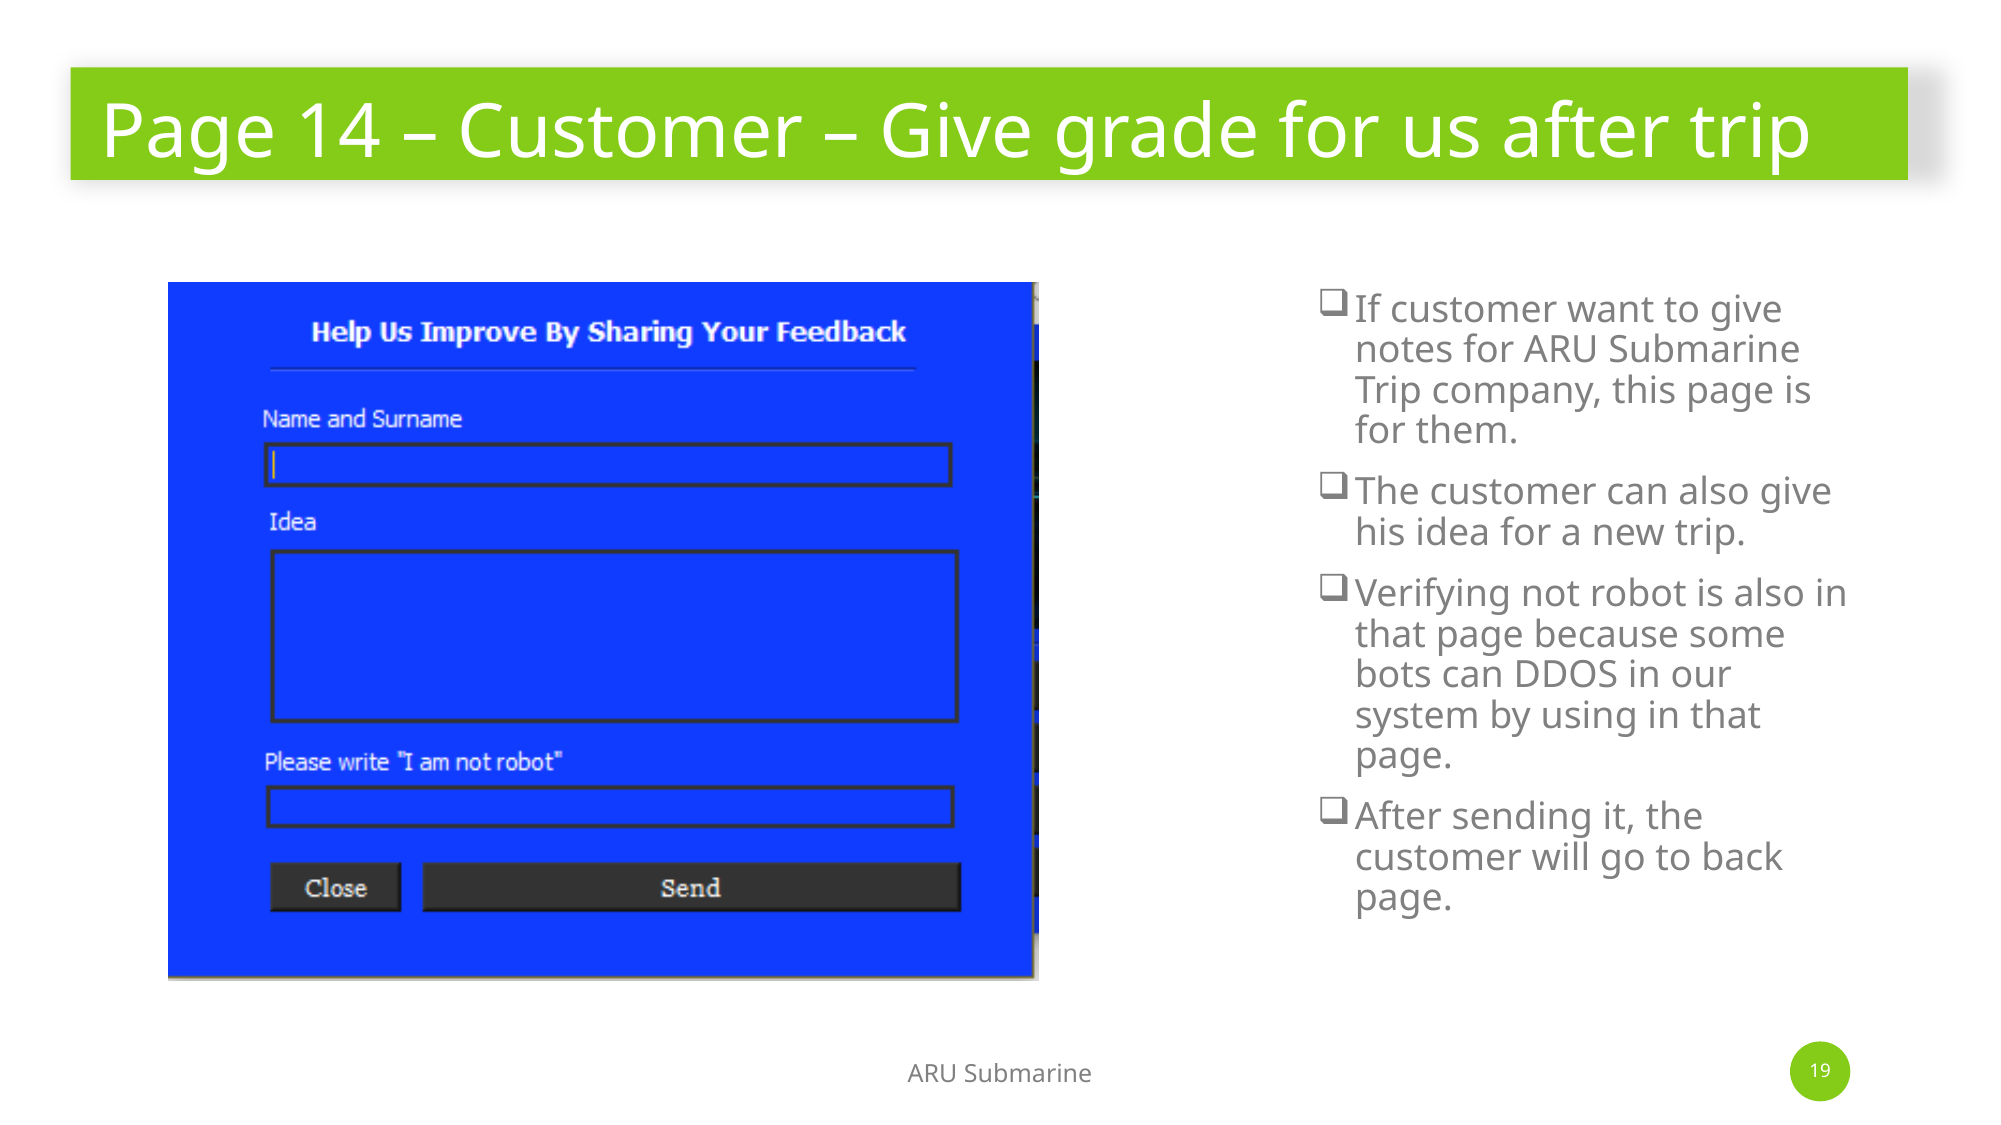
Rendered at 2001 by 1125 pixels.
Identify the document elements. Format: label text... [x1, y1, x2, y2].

footer ARU Submarine [662, 1042, 1338, 1103]
picture [168, 282, 1039, 981]
text_box 19 [1790, 1041, 1851, 1102]
list If customer want to give notes for ARU Submarine Trip company, this page is for them. The customer can also give his idea for a new trip. Verifying not robot is also in that page because some bots can DDOS in our system by using in that page. After sending it, the customer will go to back page. [1302, 282, 1869, 981]
title Page 14 – Customer – Give grade for us after trip [70, 67, 1908, 180]
